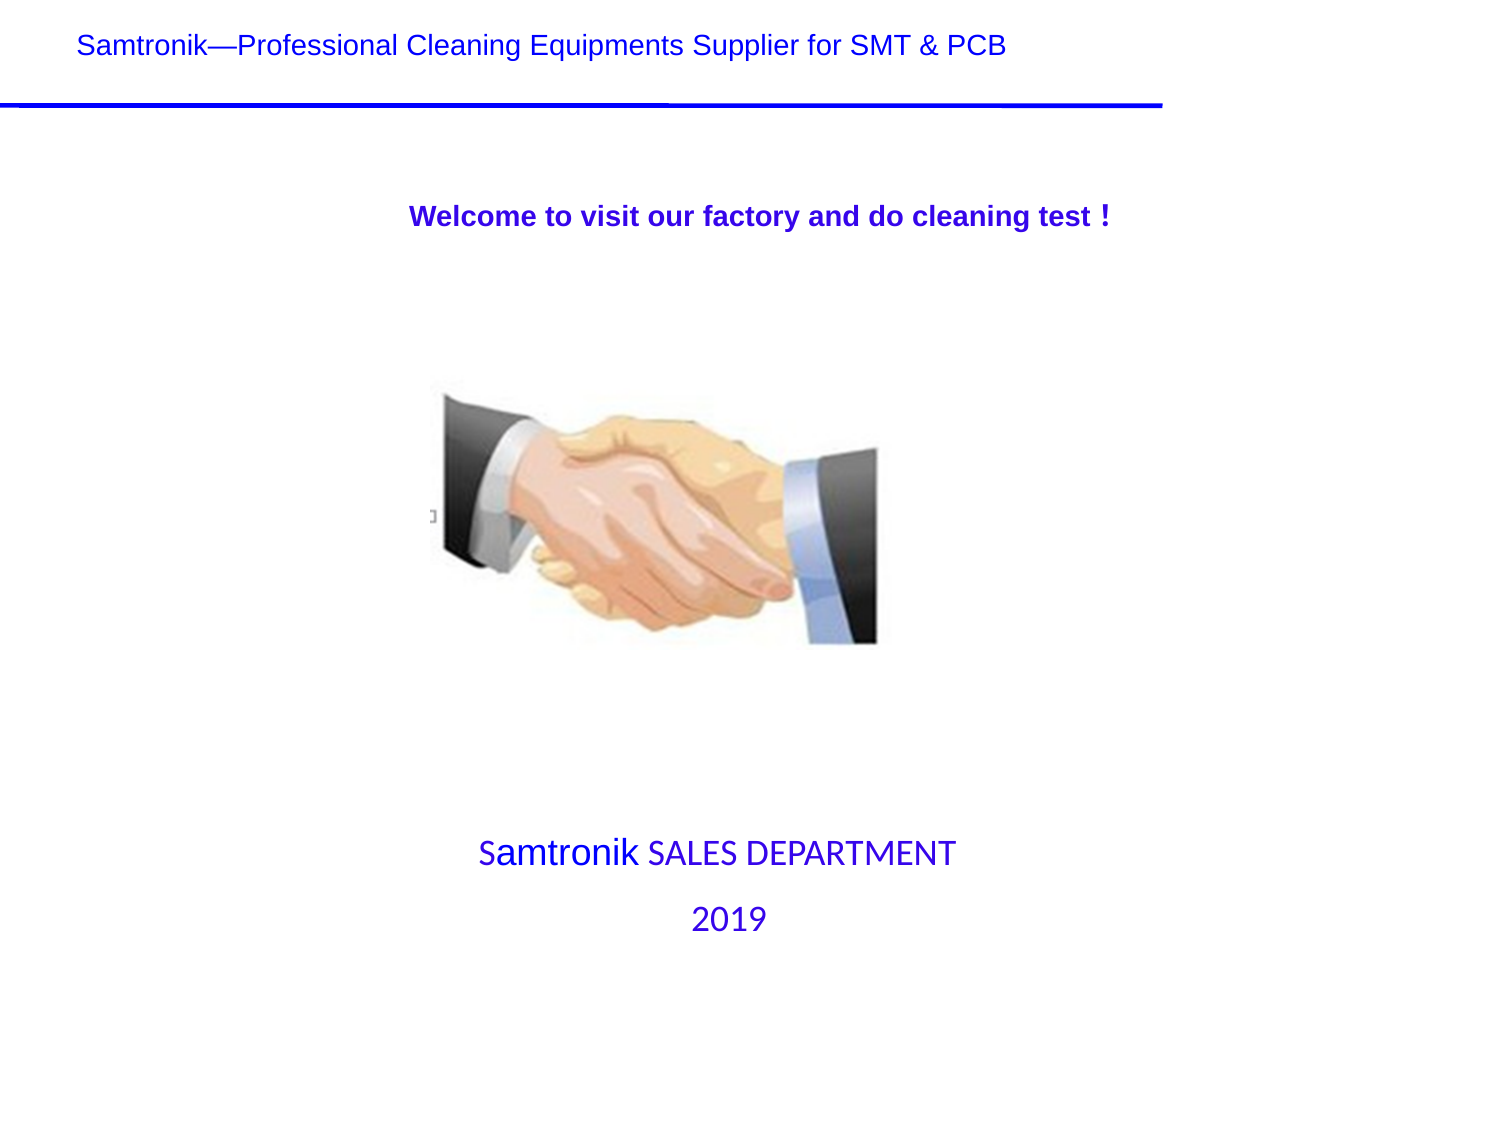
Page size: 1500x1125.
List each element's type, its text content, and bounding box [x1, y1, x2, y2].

text_box Samtronik—Professional Cleaning Equipments Supplier for SMT & PCB [61, 18, 1309, 69]
picture [430, 361, 892, 650]
list Welcome to visit our factory and do cleaning test！ [48, 181, 1455, 383]
text_box Samtronik SALES DEPARTMENT 2019 [463, 820, 972, 1012]
